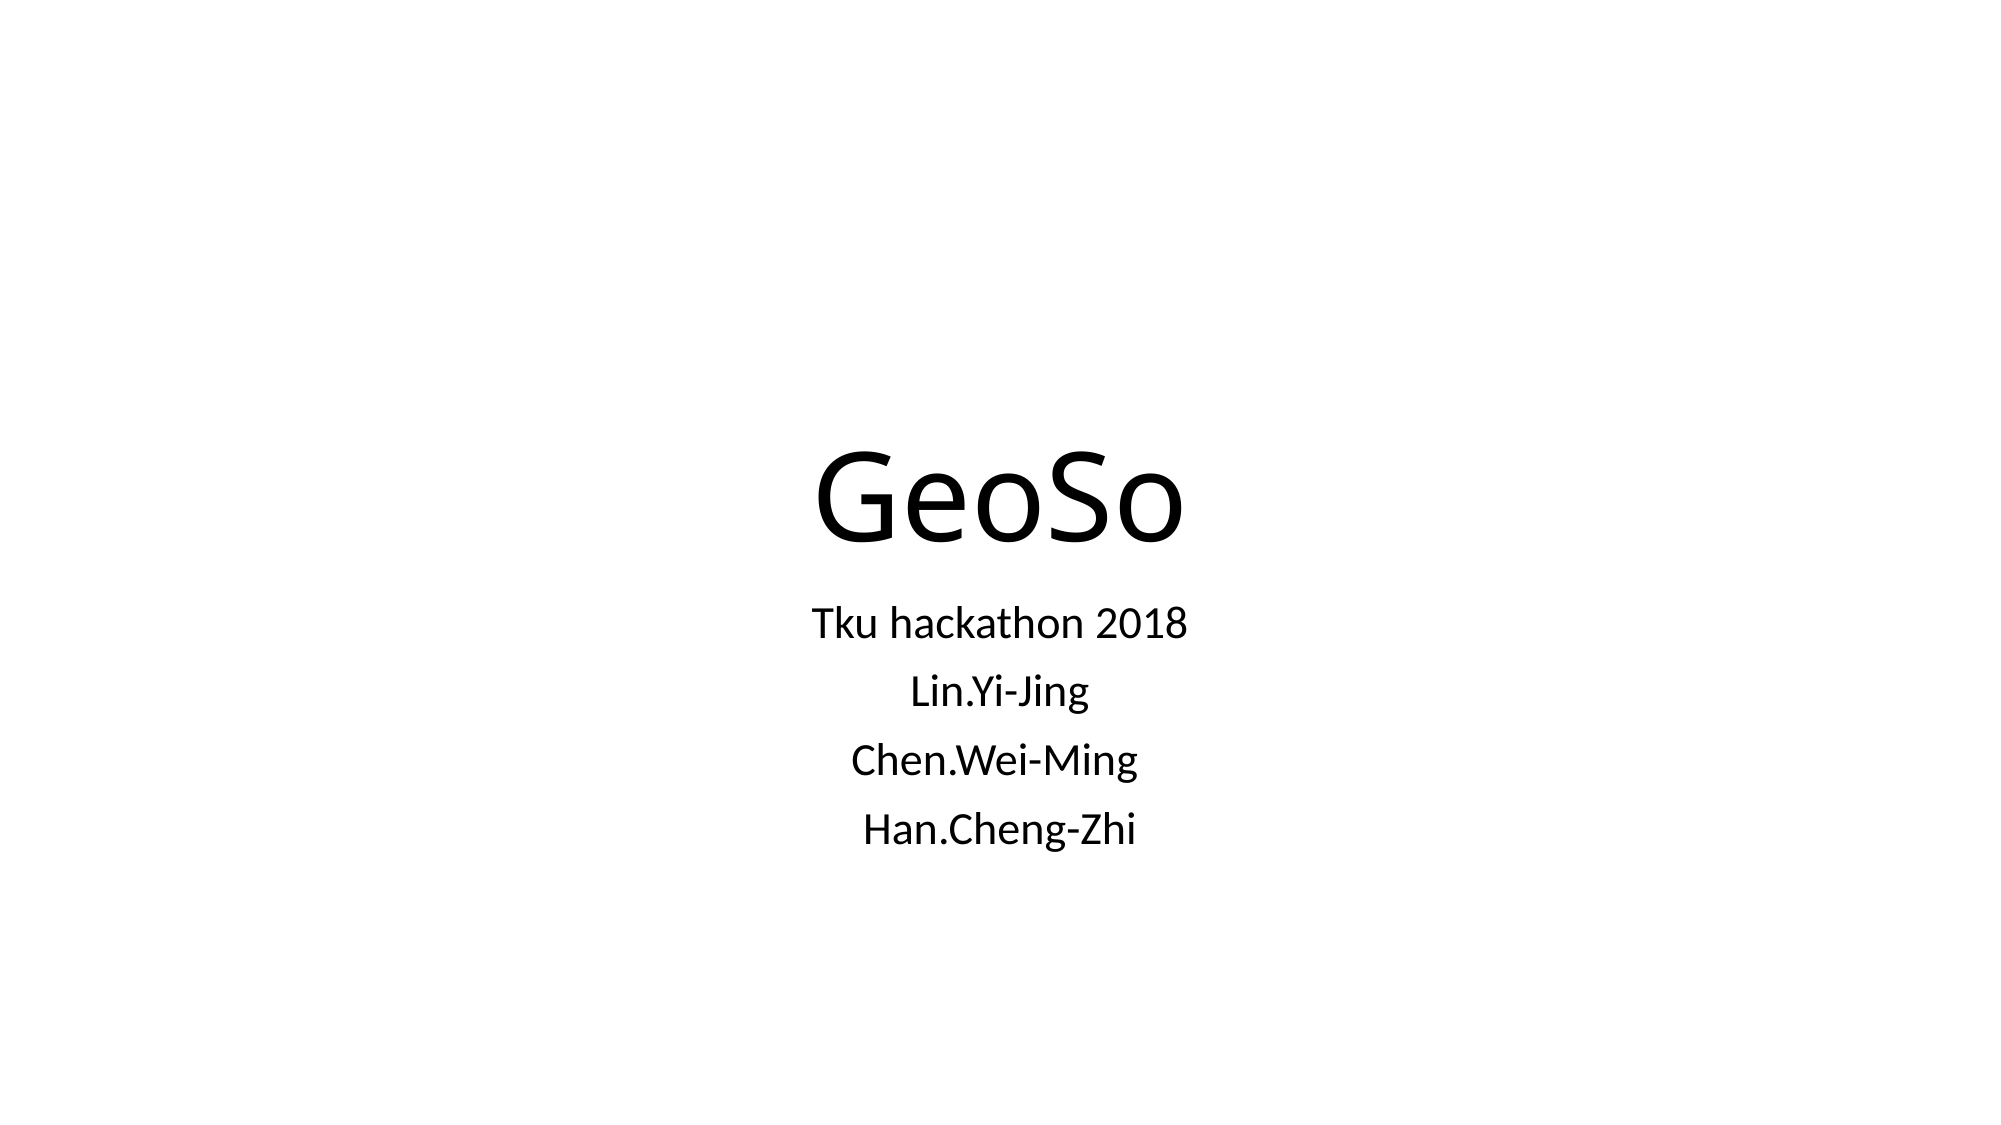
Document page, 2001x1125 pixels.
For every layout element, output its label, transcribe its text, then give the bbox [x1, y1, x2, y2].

subtitle Tku hackathon 2018 Lin.Yi-Jing Chen.Wei-Ming Han.Cheng-Zhi [249, 590, 1750, 863]
title GeoSo [249, 425, 1750, 576]
